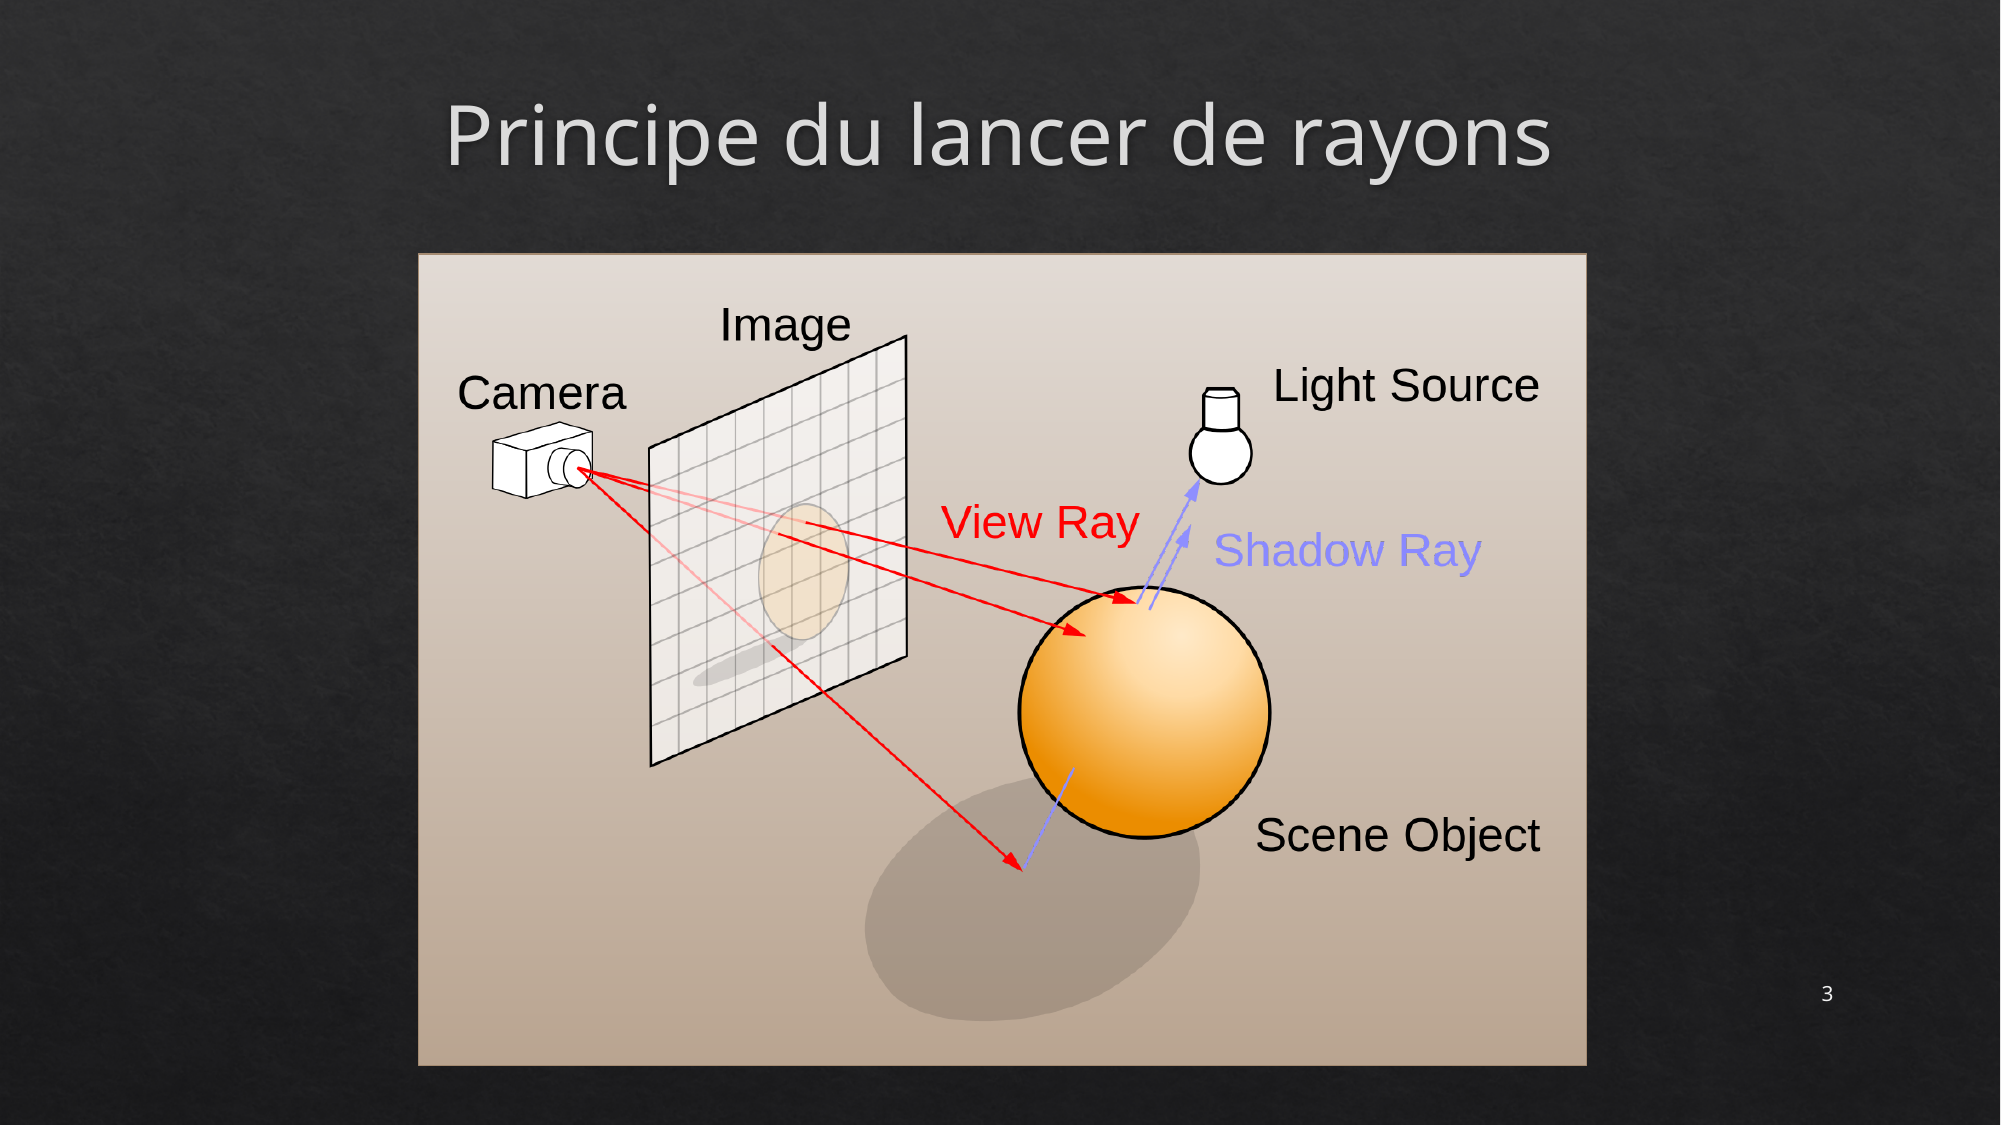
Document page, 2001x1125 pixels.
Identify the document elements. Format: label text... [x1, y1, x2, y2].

slide_number 3 [1724, 965, 1849, 1025]
text_box [418, 253, 1587, 1066]
picture [454, 300, 1544, 1026]
title Principe du lancer de rayons [149, 52, 1849, 213]
